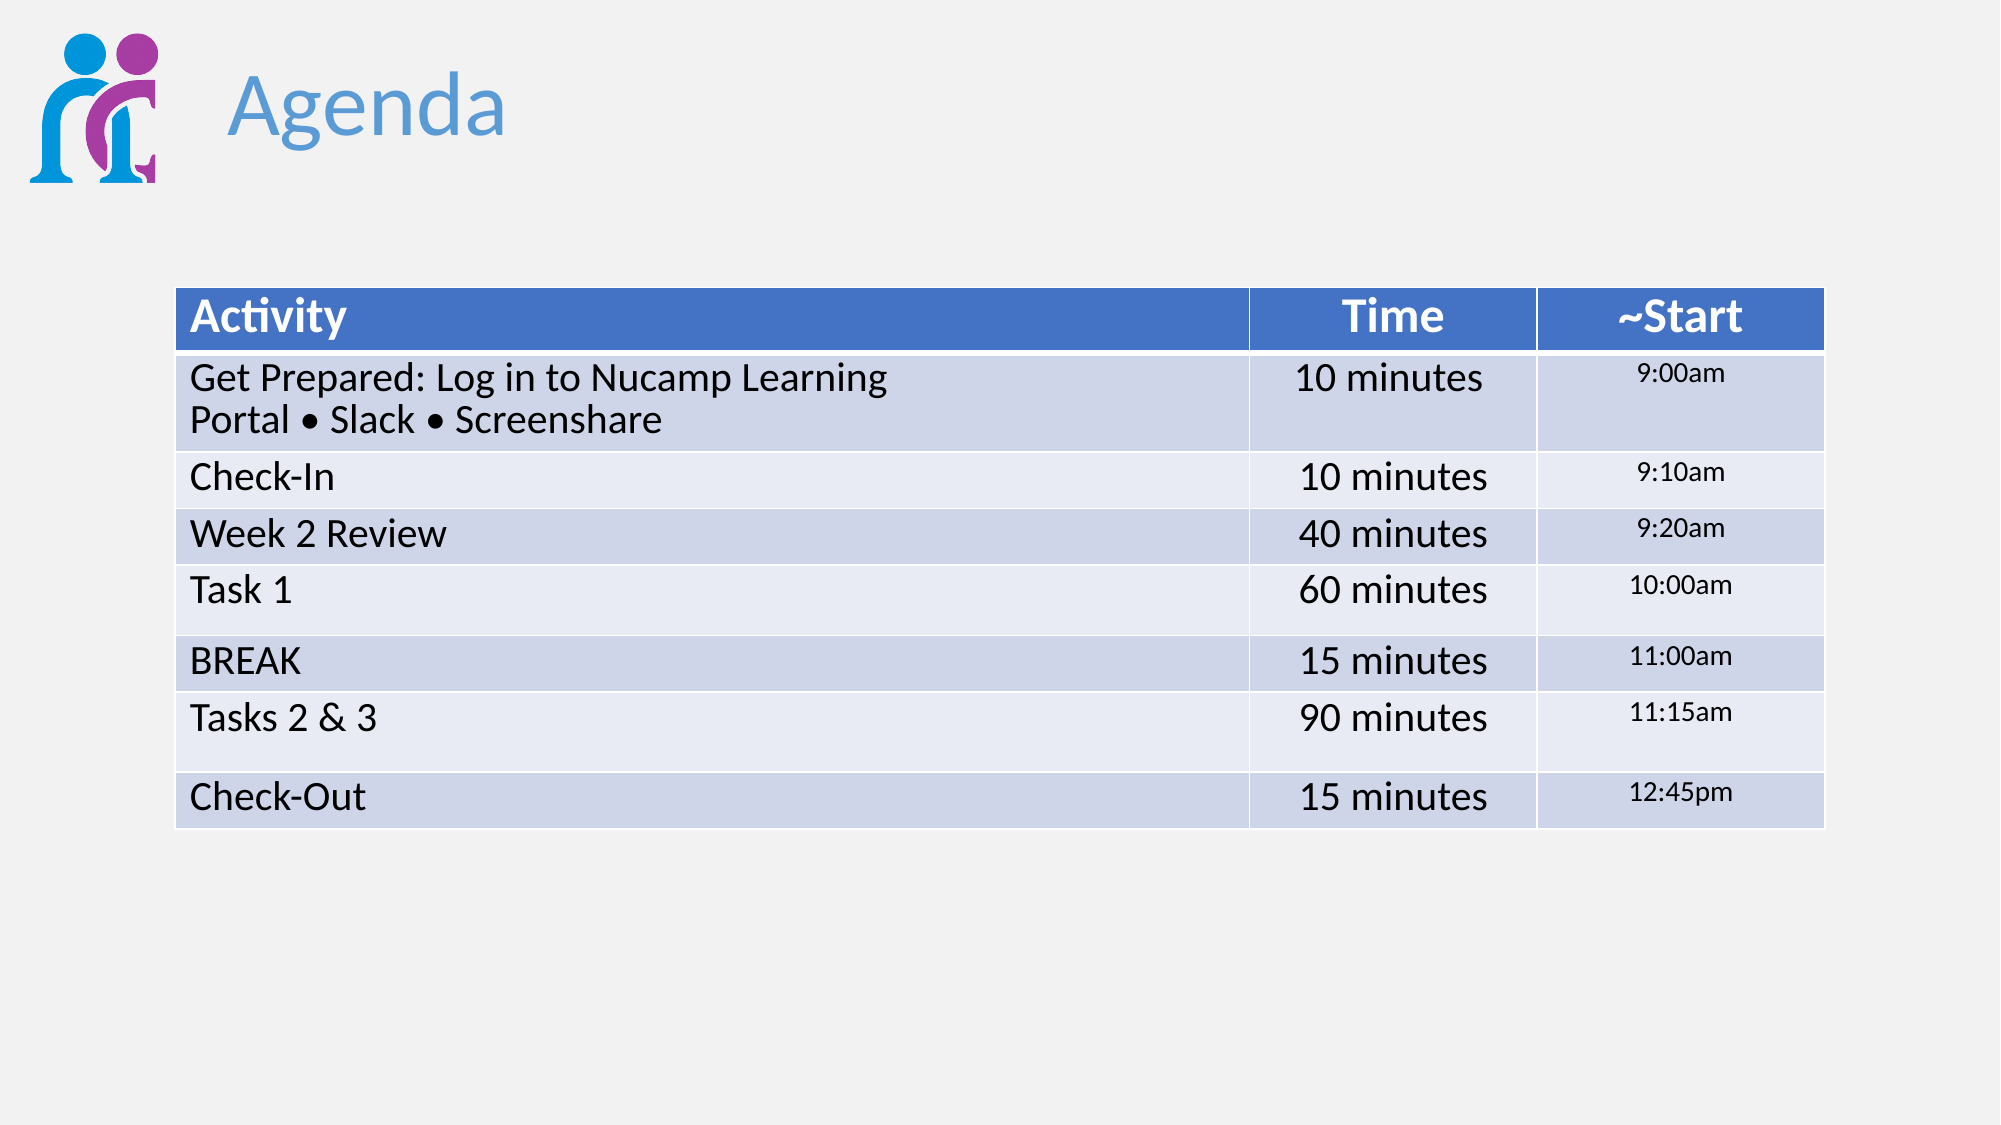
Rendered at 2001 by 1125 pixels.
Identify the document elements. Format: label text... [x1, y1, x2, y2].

table_cell 15 minutes​​ [1250, 636, 1536, 691]
table_header ~Start [1538, 288, 1824, 350]
table_cell 60 minutes​​ [1250, 566, 1536, 635]
table_cell 10 minutes​​ [1250, 356, 1536, 451]
table_cell 10:00am [1538, 566, 1824, 635]
table_cell 90 minutes​​ [1250, 693, 1536, 771]
table_cell 40 minutes​​ [1250, 509, 1536, 564]
table_cell Get Prepared: Log in to Nucamp Learning Portal • Slack • Screenshare​​ [176, 356, 1249, 451]
table_header Activity​​ [176, 288, 1249, 350]
table_cell Task 1​ [176, 566, 1249, 635]
title Agenda [212, 20, 1857, 192]
table_cell 9:00am [1538, 356, 1824, 451]
table_header Time​​ [1250, 288, 1536, 350]
table_cell 15 minutes​​ [1250, 773, 1536, 828]
table_cell 11:00am [1538, 636, 1824, 691]
table_cell Tasks 2 & 3 [176, 693, 1249, 771]
table_cell 11:15am [1538, 693, 1824, 771]
table_cell BREAK​​ [176, 636, 1249, 691]
table_cell Check-In​​ [176, 453, 1249, 508]
table_cell 9:10am [1538, 453, 1824, 508]
table_cell Week 2 Review [176, 509, 1249, 564]
picture [12, 20, 180, 201]
table_cell 12:45pm [1538, 773, 1824, 828]
table_cell 10 minutes​​ [1250, 453, 1536, 508]
table_cell 9:20am [1538, 509, 1824, 564]
table_cell Check-Out​​ [176, 773, 1249, 828]
